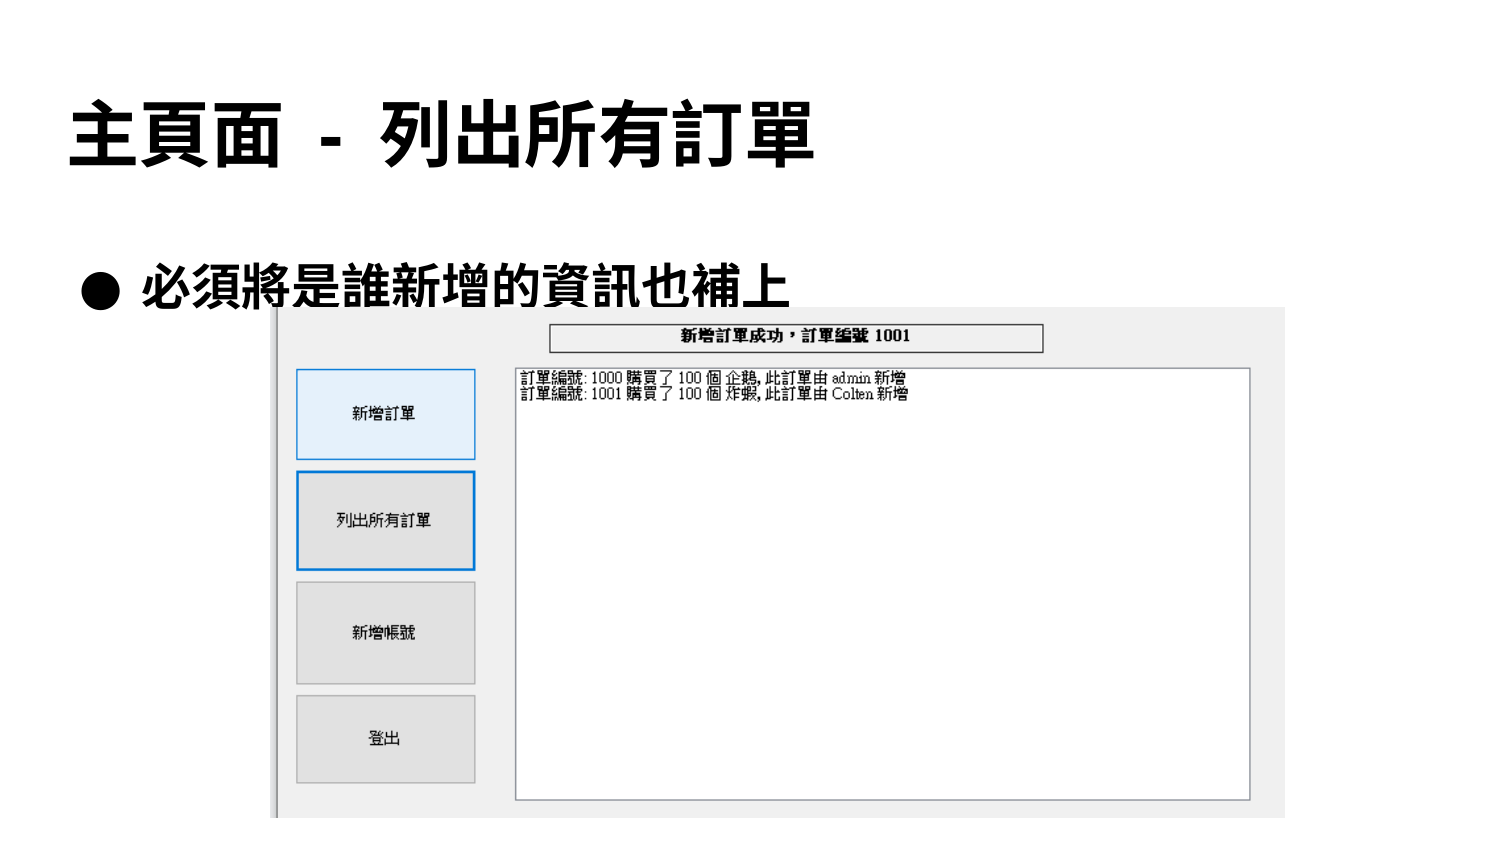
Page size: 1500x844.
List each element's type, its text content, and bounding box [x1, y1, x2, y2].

picture [269, 307, 1285, 818]
title 主頁面 - 列出所有訂單 [51, 72, 1449, 210]
list 必須將是誰新增的資訊也補上 [51, 210, 1449, 788]
